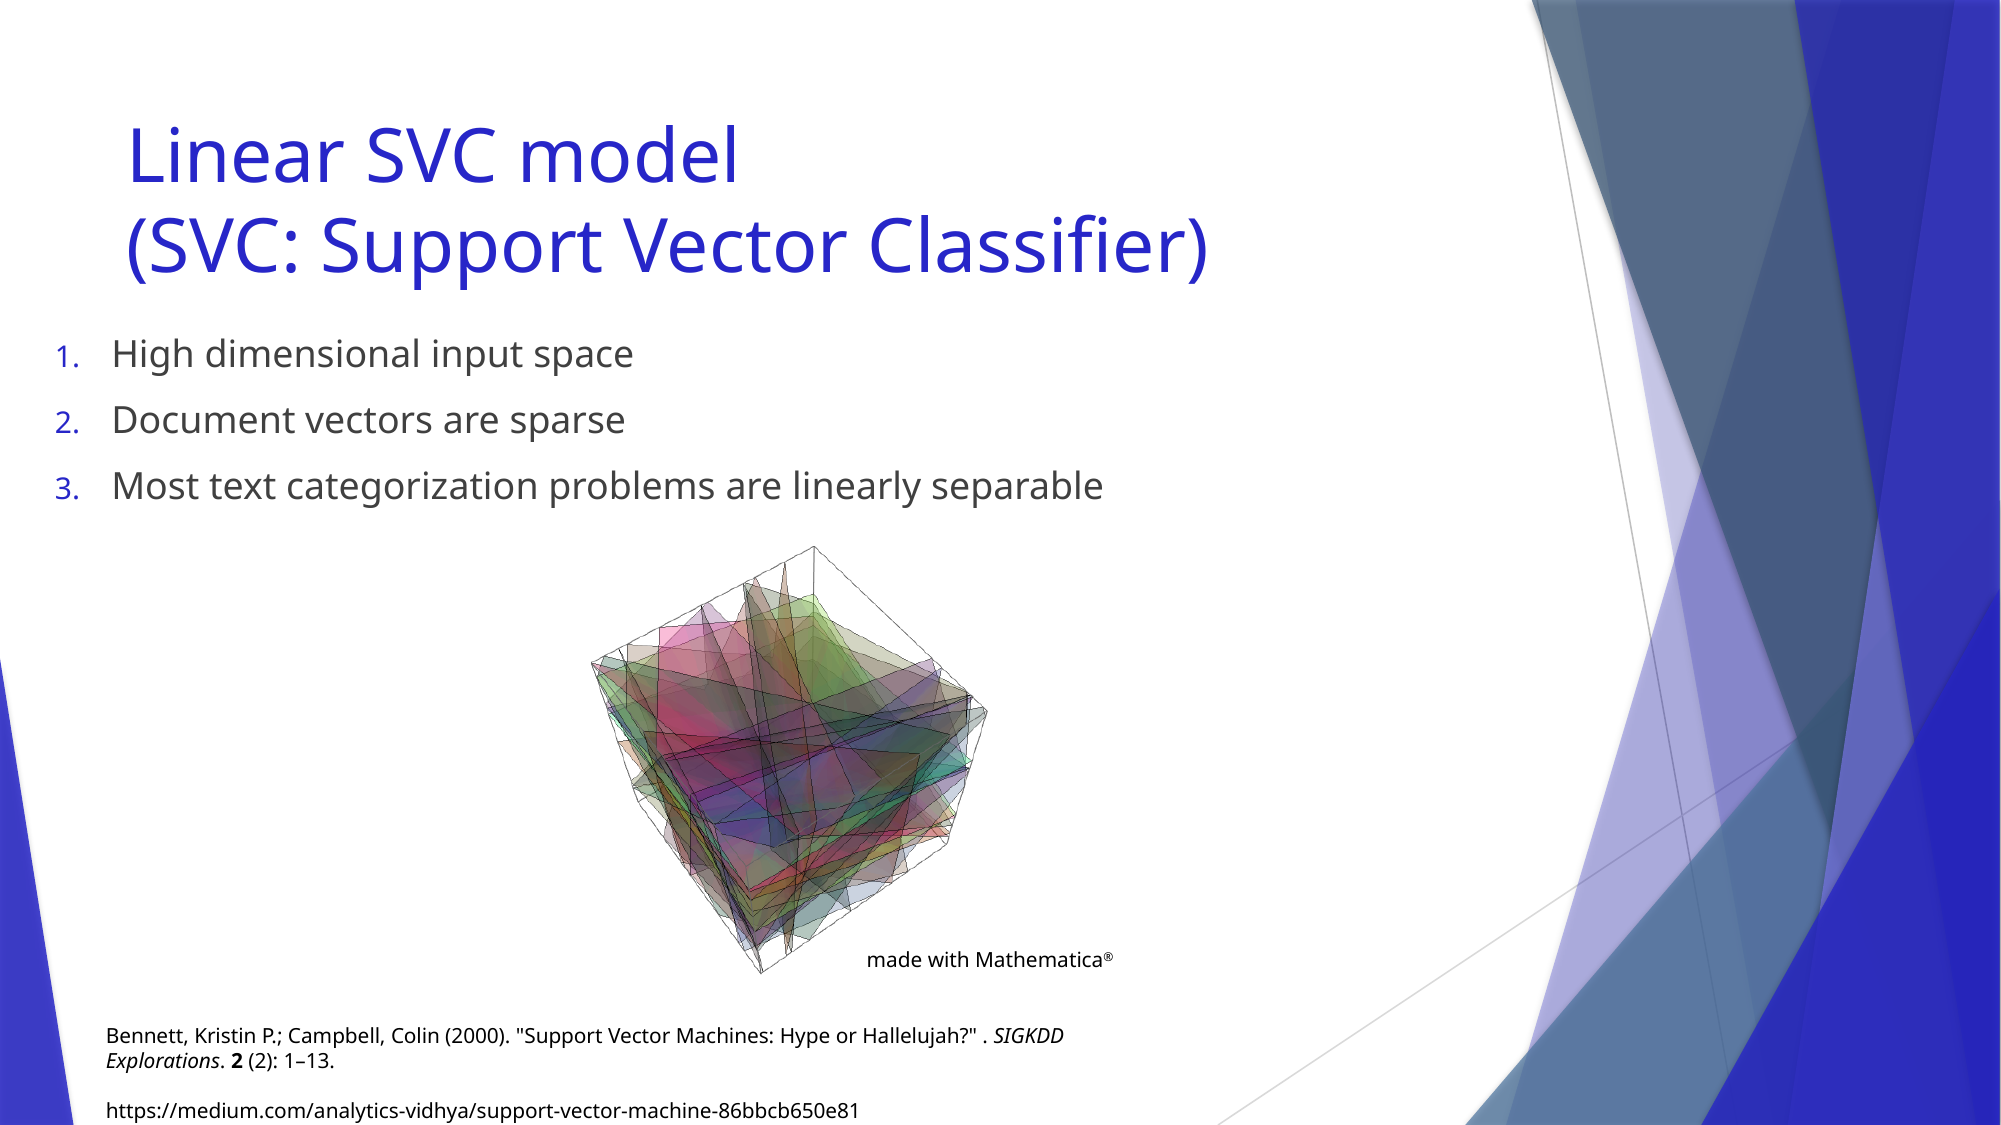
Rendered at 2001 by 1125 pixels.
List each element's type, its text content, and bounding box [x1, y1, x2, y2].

text_box made with Mathematica® [996, 939, 1129, 980]
text_box Bennett, Kristin P.; Campbell, Colin (2000). "Support Vector Machines: Hype or Hallelujah?" . SIGKDD Explorations. 2 (2): 1–13. https://medium.com/analytics-vidhya/support-vector-machine-86bbcb650e81 [91, 1015, 1091, 1125]
text_box High dimensional input space Document vectors are sparse Most text categorization problems are linearly separable [39, 322, 1608, 926]
title Linear SVC model (SVC: Support Vector Classifier) [111, 99, 1522, 317]
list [590, 545, 991, 977]
